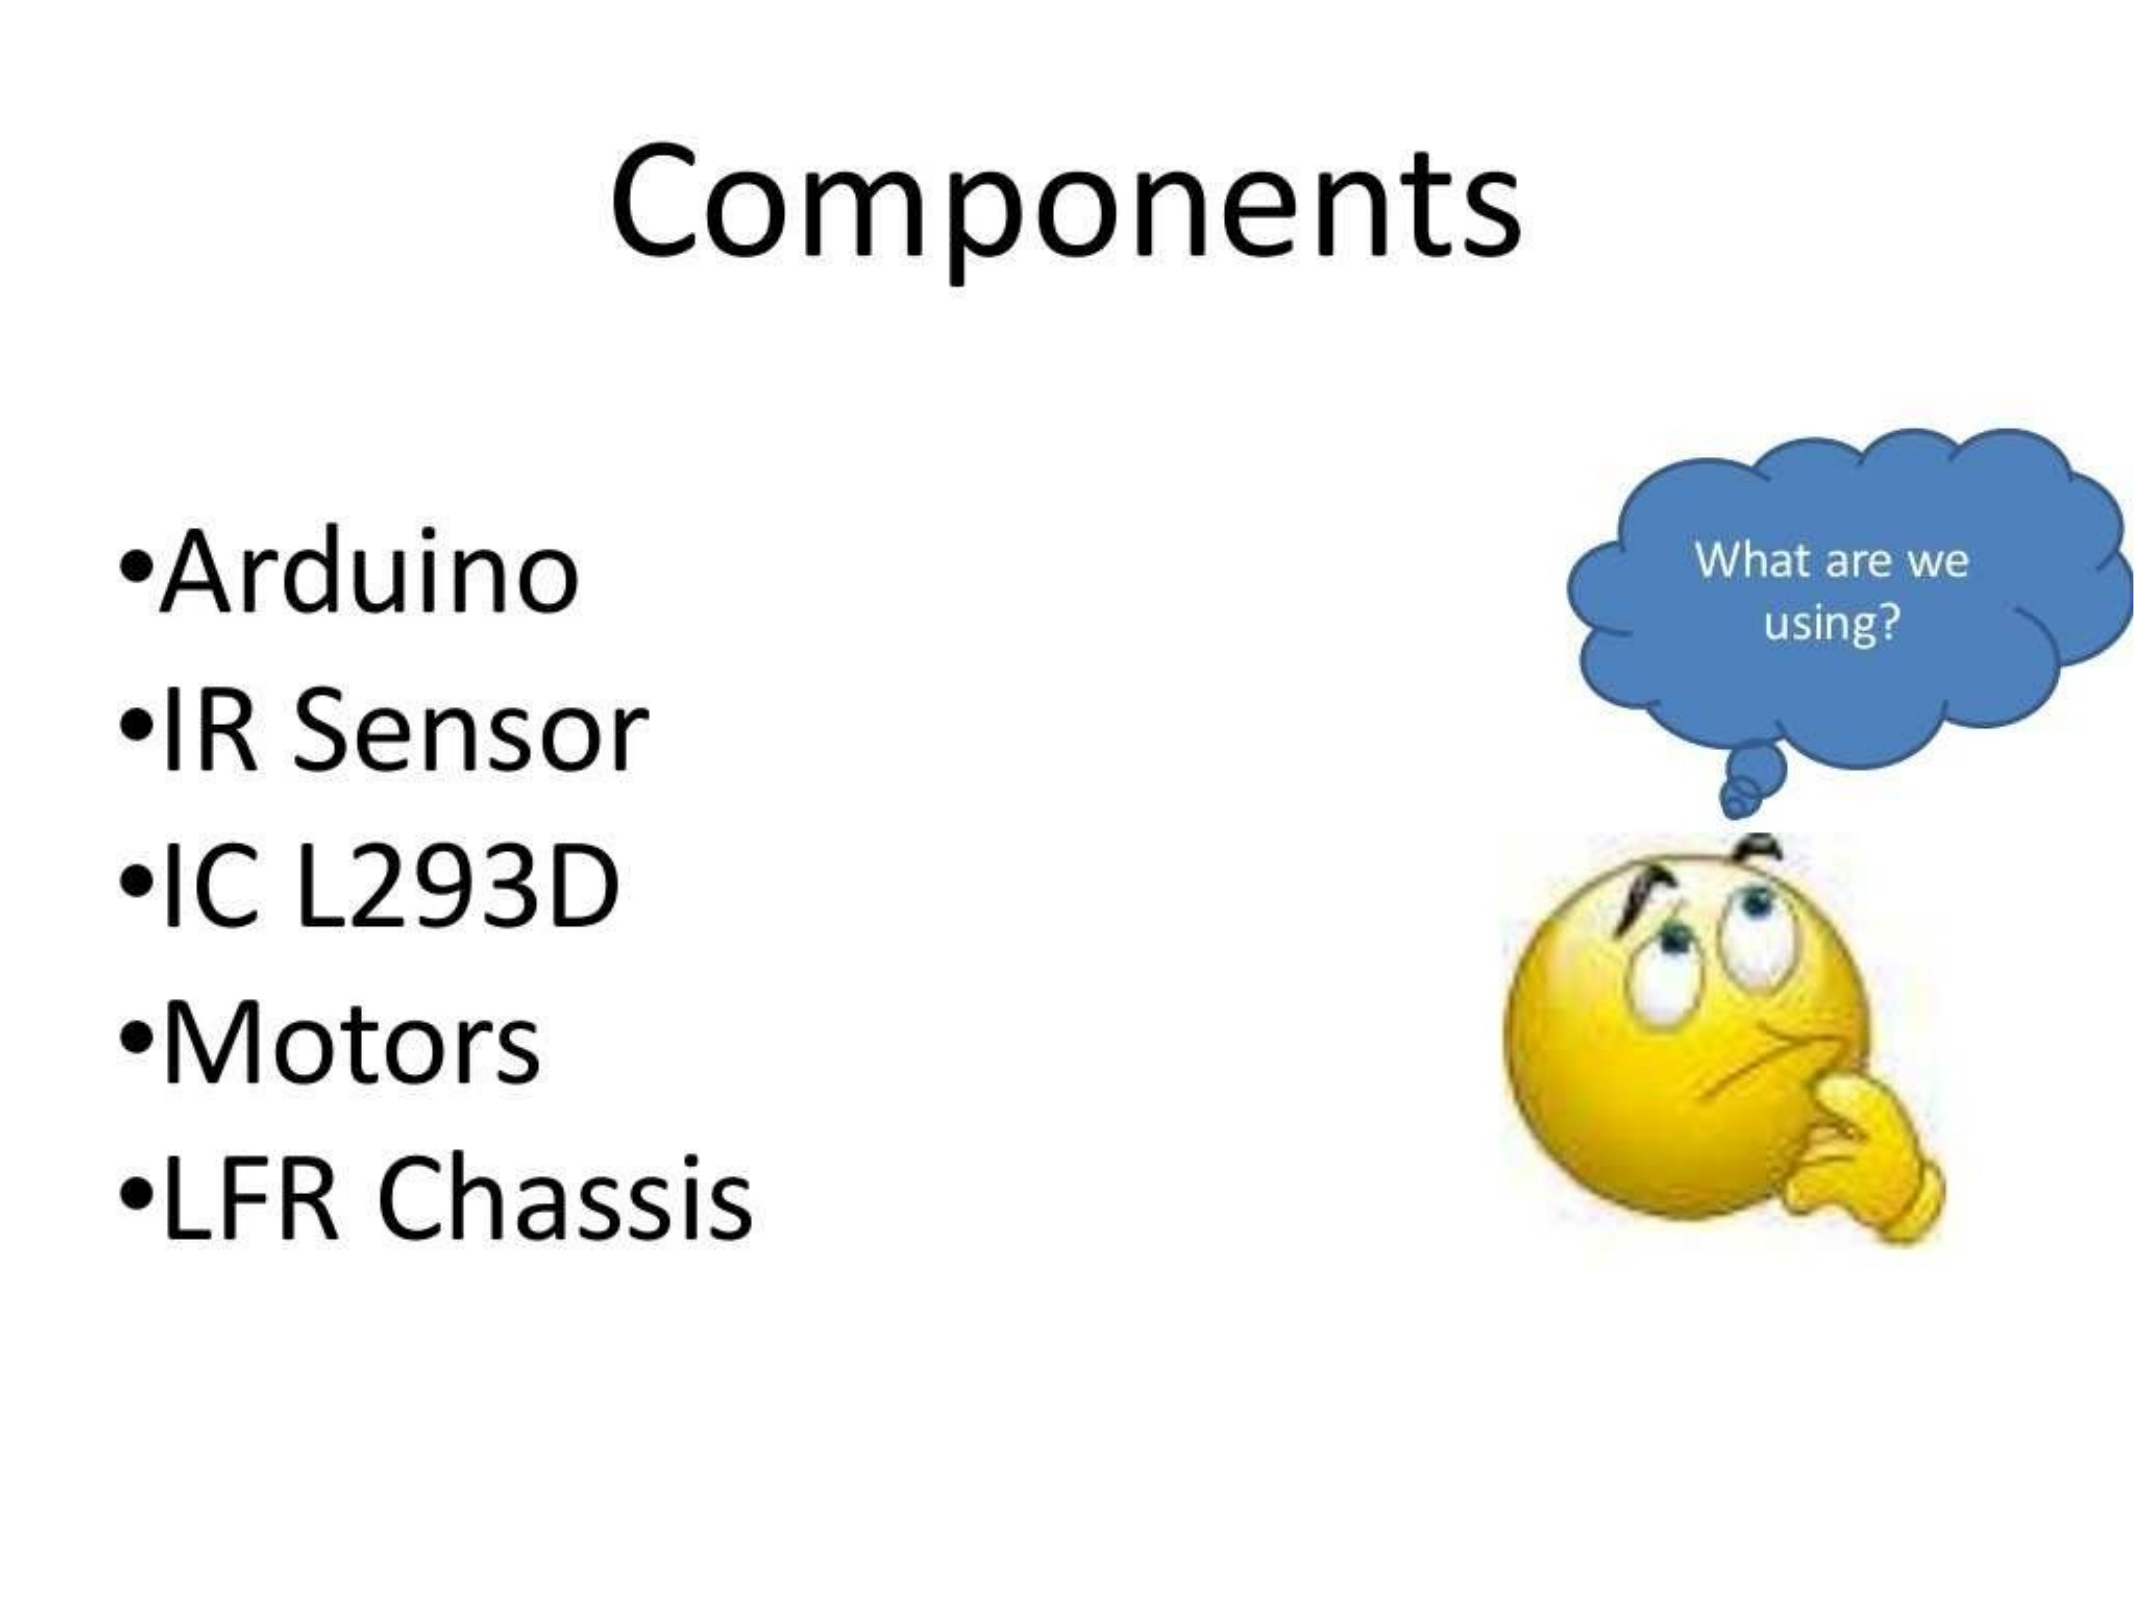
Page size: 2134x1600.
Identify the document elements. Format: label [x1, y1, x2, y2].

text_box [116, 133, 2134, 1269]
